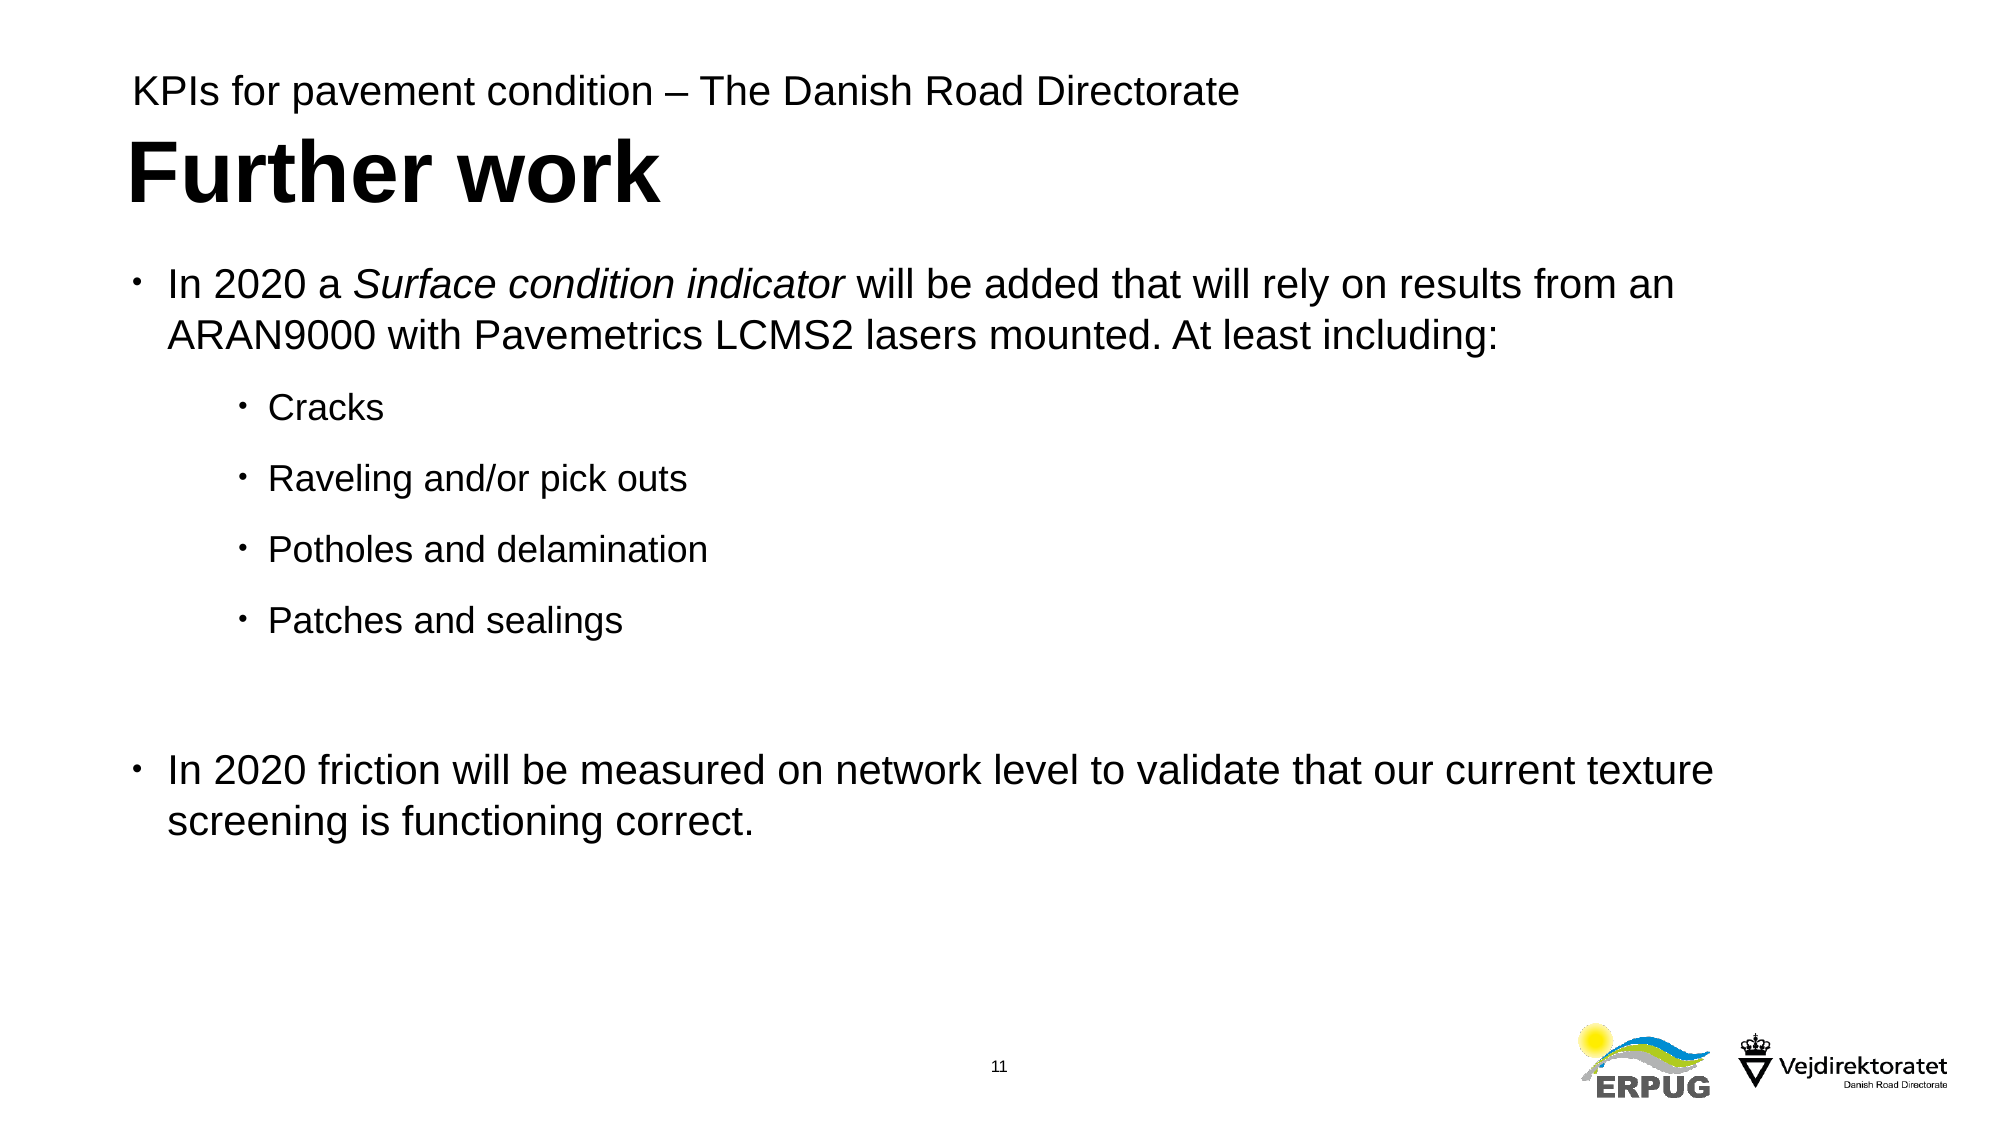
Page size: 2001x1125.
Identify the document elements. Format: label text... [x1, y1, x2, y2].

picture [1578, 1022, 1710, 1098]
slide_number 11 [944, 1036, 1055, 1097]
title Further work [126, 113, 1868, 222]
list KPIs for pavement condition – The Danish Road Directorate [132, 42, 1868, 114]
list In 2020 a Surface condition indicator will be added that will rely on results from an ARAN9000 with Pavemetrics LCMS2 lasers mounted. At least including: Cracks Raveling and/or pick outs Potholes and delamination Patches and sealings In 2020 friction will be measured on network level to validate that our current texture screening is functioning correct. [132, 255, 1868, 1014]
picture [1738, 1033, 1947, 1088]
